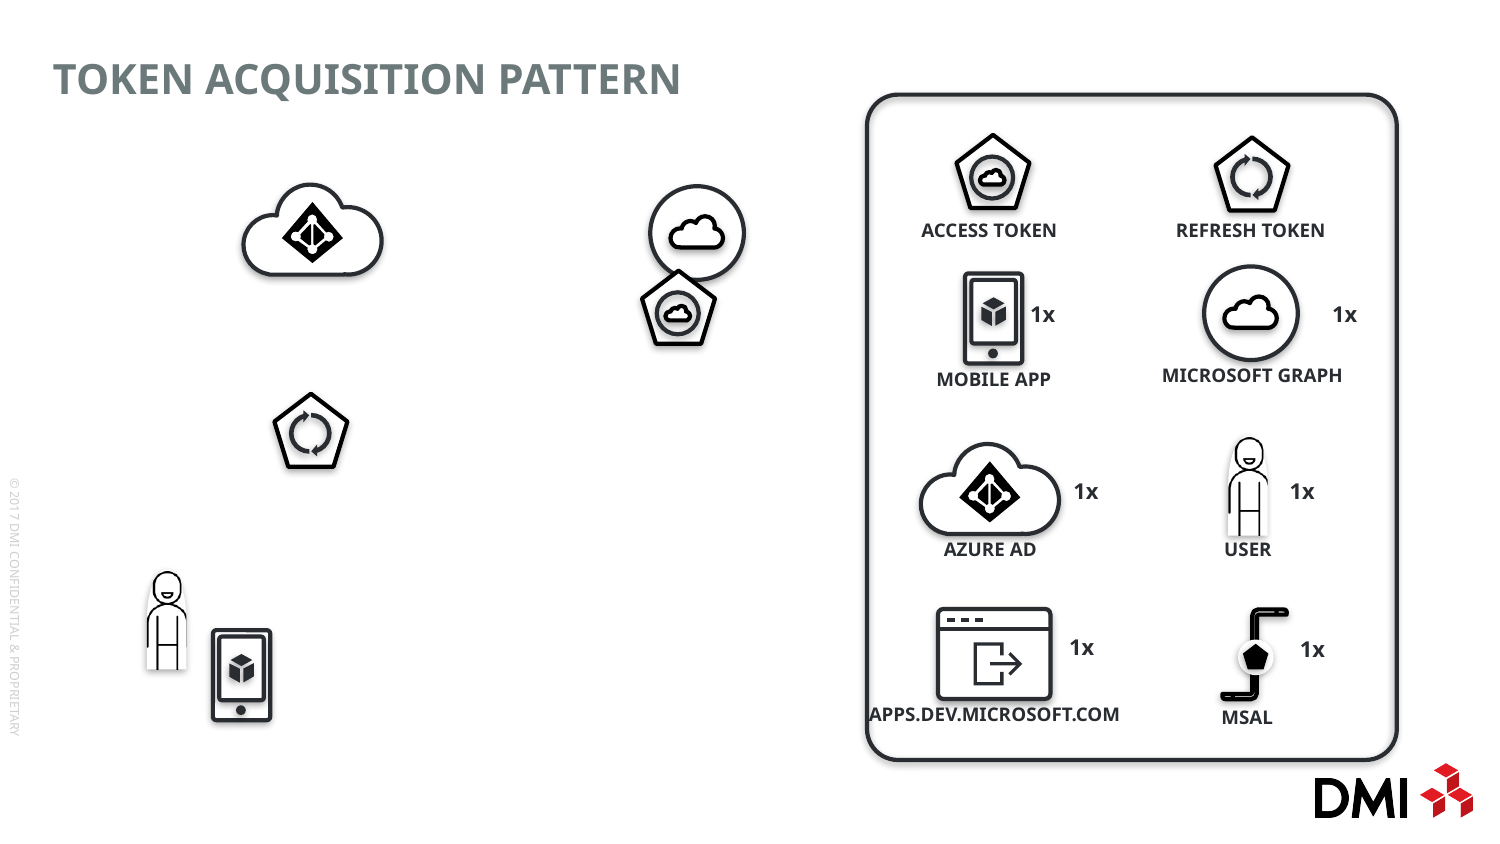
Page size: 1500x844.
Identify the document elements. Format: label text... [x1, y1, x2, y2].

text_box MICROSOFT GRAPH [1139, 356, 1366, 397]
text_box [649, 185, 745, 281]
text_box 1x [1309, 292, 1380, 340]
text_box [1227, 435, 1268, 536]
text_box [1203, 266, 1299, 361]
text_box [964, 273, 1023, 364]
text_box 1x [1029, 292, 1078, 340]
text_box MSAL [1199, 697, 1296, 739]
text_box REFRESH TOKEN [1153, 211, 1348, 252]
text_box MOBILE APP [913, 359, 1074, 401]
text_box [866, 93, 1398, 761]
text_box APPS.DEV.MICROSOFT.COM [846, 695, 1143, 736]
text_box 1x [1065, 468, 1121, 517]
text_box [243, 184, 382, 275]
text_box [956, 134, 1030, 209]
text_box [1222, 609, 1287, 701]
picture [1315, 763, 1473, 818]
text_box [937, 608, 1051, 700]
text_box AZURE AD [921, 542, 1060, 571]
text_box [1215, 137, 1289, 211]
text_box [146, 569, 187, 670]
text_box 1x [1272, 468, 1338, 517]
title Token Acquisition Pattern [37, 37, 859, 108]
text_box USER [1201, 530, 1295, 571]
text_box ACCESS TOKEN [898, 211, 1080, 252]
text_box 1x [1293, 626, 1348, 674]
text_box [920, 443, 1060, 535]
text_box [212, 629, 271, 721]
text_box 1x [1056, 625, 1117, 673]
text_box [274, 393, 348, 468]
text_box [641, 270, 716, 344]
